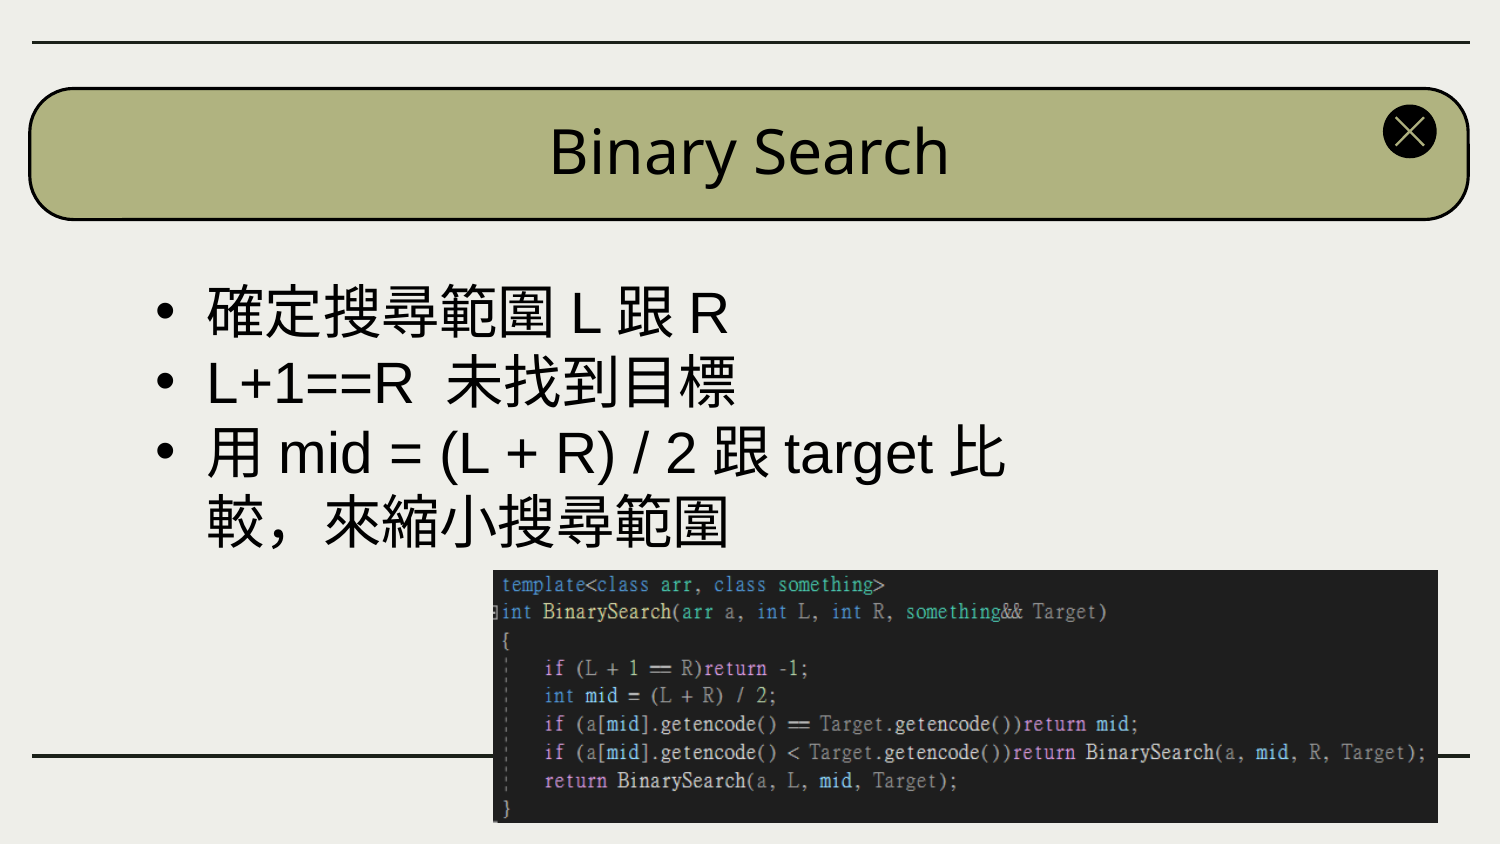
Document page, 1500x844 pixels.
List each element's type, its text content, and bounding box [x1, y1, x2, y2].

title Binary Search [116, 112, 1383, 206]
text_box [1382, 104, 1437, 159]
picture [493, 570, 1438, 823]
text_box 確定搜尋範圍L跟R L+1==R 未找到目標 用mid = (L + R) / 2跟target比較，來縮小搜尋範圍 [116, 260, 1094, 744]
